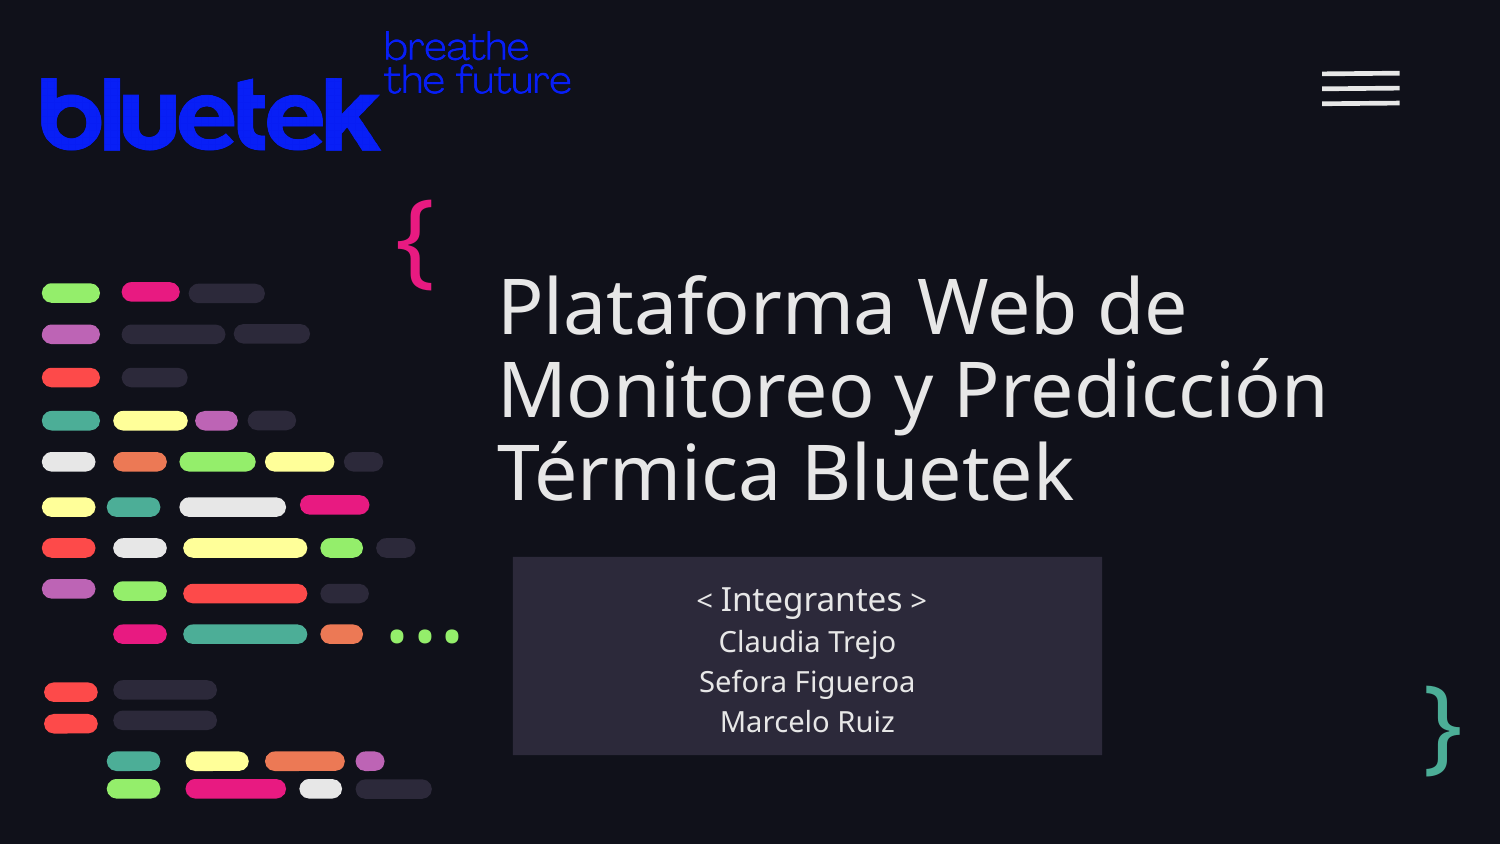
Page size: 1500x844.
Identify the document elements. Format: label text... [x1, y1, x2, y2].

subtitle < Integrantes > Claudia Trejo Sefora Figueroa Marcelo Ruiz [512, 556, 1103, 756]
text_box } [1408, 656, 1494, 781]
title Plataforma Web de Monitoreo y Predicción Térmica Bluetek [482, 241, 1400, 533]
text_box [1321, 72, 1400, 104]
picture [41, 25, 572, 151]
text_box { [380, 159, 519, 299]
text_box ... [437, 589, 483, 679]
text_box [41, 281, 433, 800]
